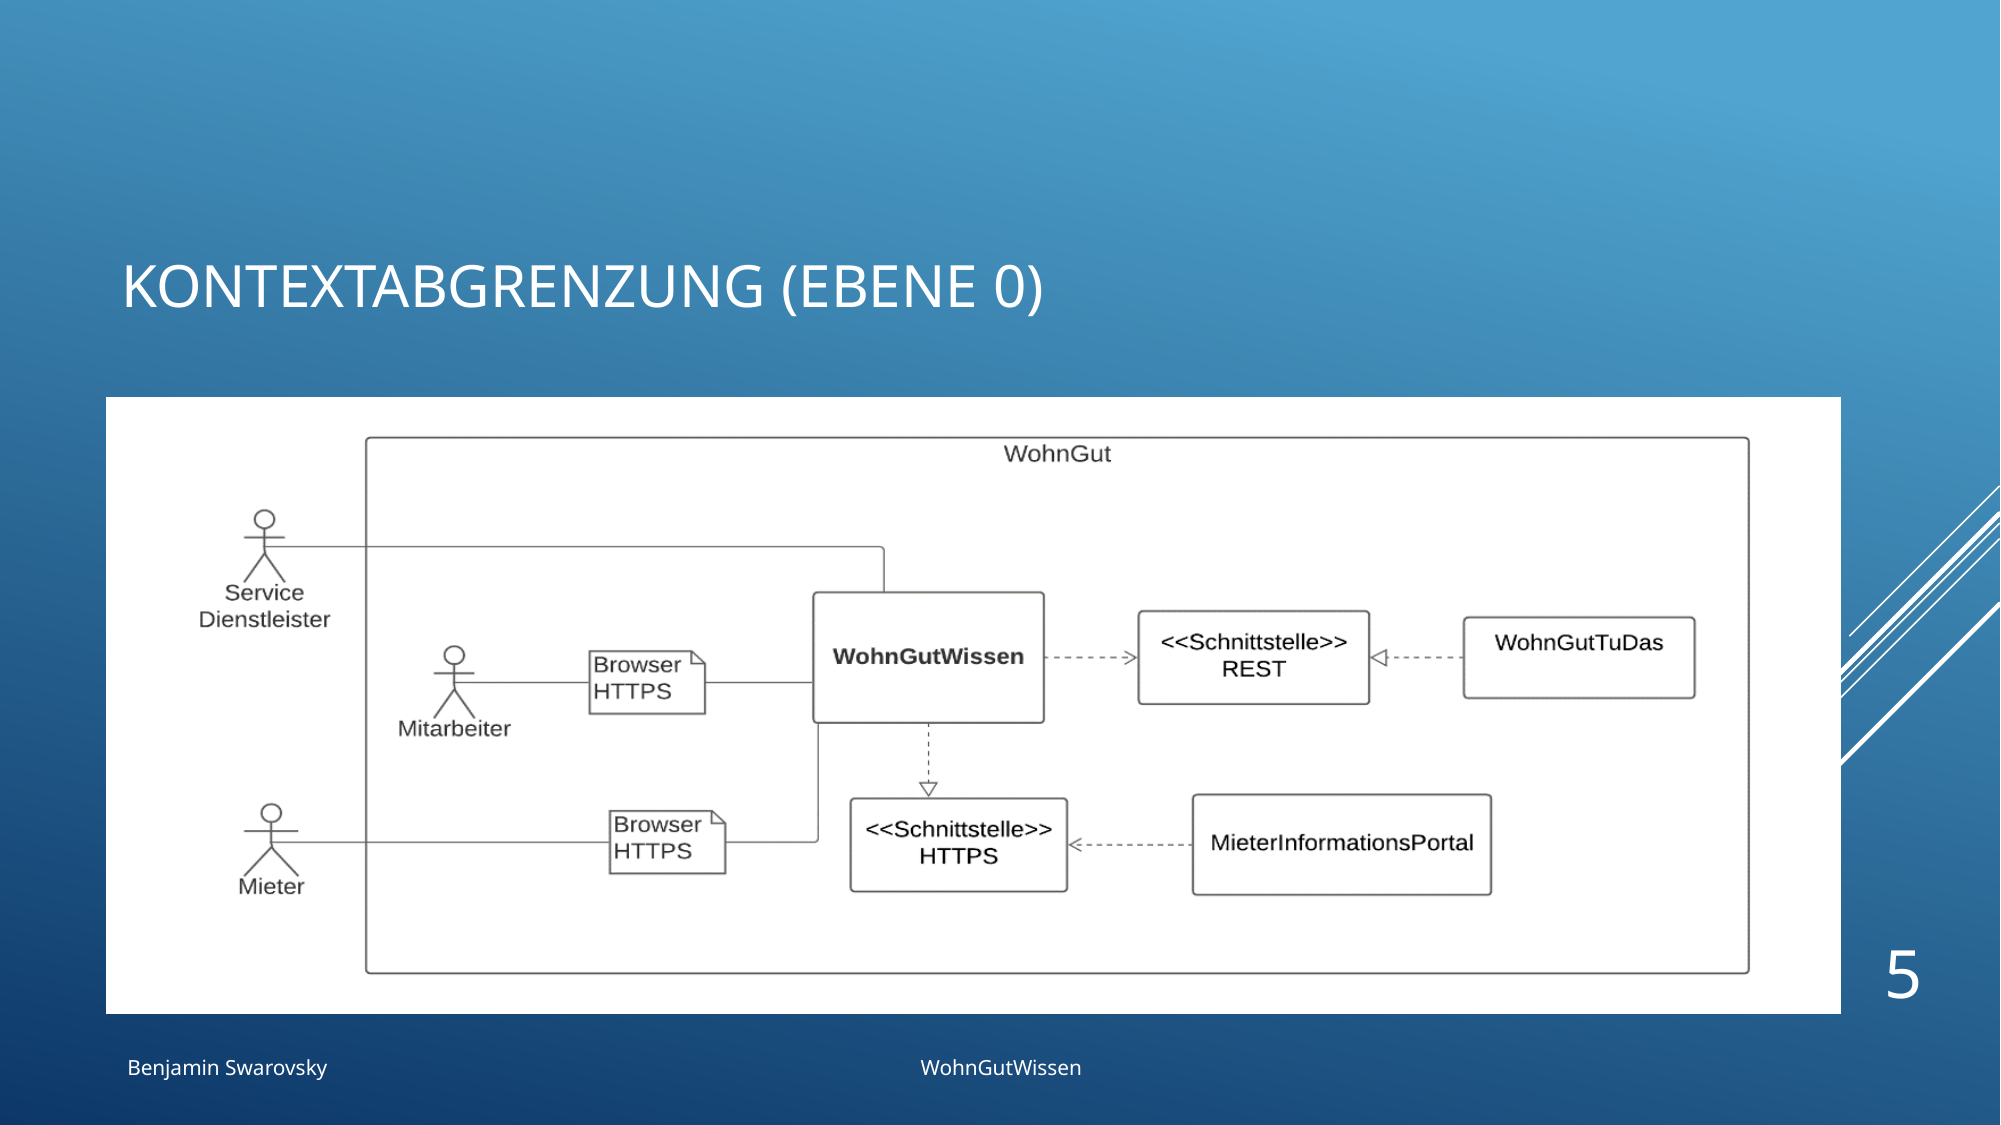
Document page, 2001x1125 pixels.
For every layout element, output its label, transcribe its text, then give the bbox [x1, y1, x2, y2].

picture [105, 397, 1842, 1014]
footer Benjamin Swarovsky WohnGutWissen [112, 1046, 1350, 1107]
title Kontextabgrenzung (Ebene 0) [106, 169, 1593, 397]
slide_number 5 [1750, 919, 1938, 1030]
